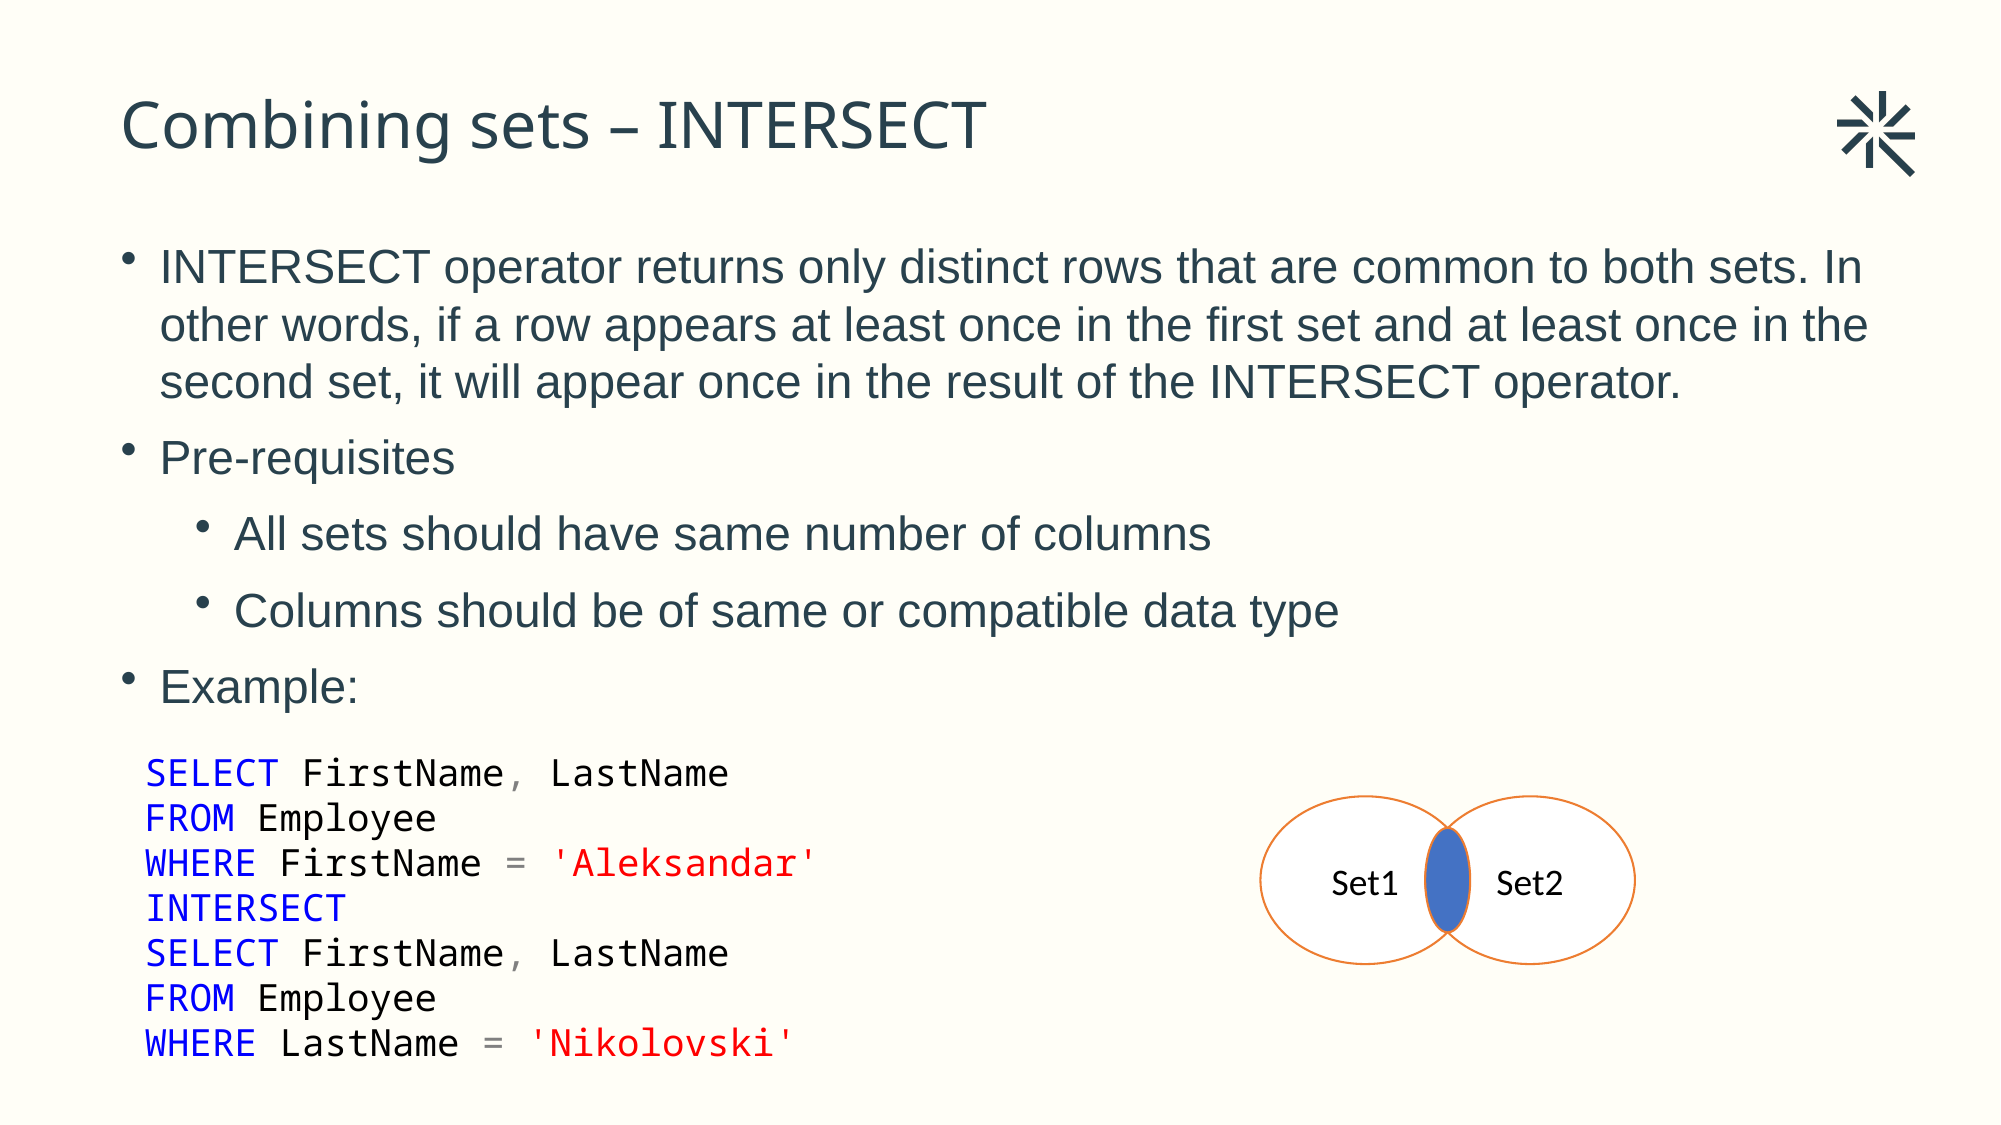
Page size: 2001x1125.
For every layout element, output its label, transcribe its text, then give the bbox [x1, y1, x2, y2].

text_box SELECT FirstName, LastName FROM Employee WHERE FirstName = 'Aleksandar' INTERSECT SELECT FirstName, LastName FROM Employee WHERE LastName = 'Nikolovski' [137, 741, 1028, 1072]
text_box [1260, 796, 1636, 965]
title Combining sets – INTERSECT [112, 90, 1773, 181]
picture [1837, 91, 1915, 177]
list INTERSECT operator returns only distinct rows that are common to both sets. In other words, if a row appears at least once in the first set and at least once in the second set, it will appear once in the result of the INTERSECT operator. Pre-requisites All sets should have same number of columns Columns should be of same or compatible data type Example: [112, 227, 1888, 749]
